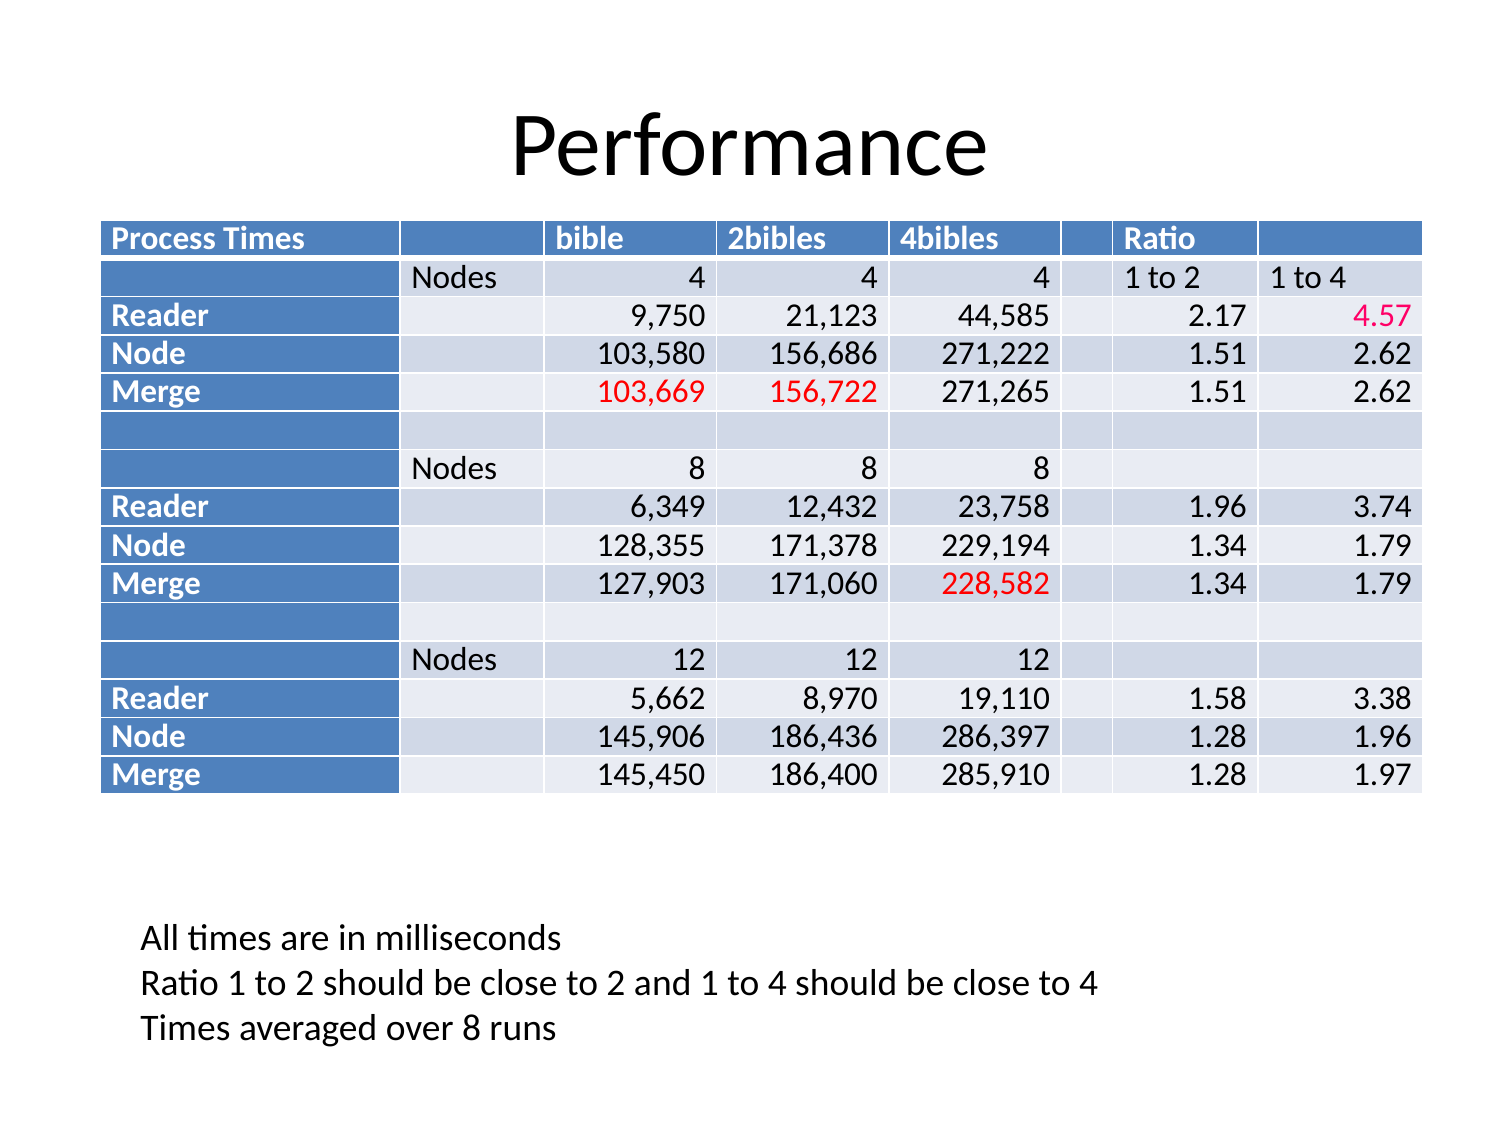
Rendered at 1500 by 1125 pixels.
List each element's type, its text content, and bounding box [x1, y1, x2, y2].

table_cell Reader [101, 489, 399, 525]
table_cell [1062, 757, 1112, 793]
table_cell [101, 261, 399, 296]
table_cell 3.38 [1259, 680, 1422, 717]
table_cell [401, 527, 543, 563]
table_cell [1113, 603, 1257, 640]
title Performance [75, 45, 1425, 233]
table_cell [101, 642, 399, 678]
table_cell Merge [101, 565, 399, 602]
table_cell [1259, 412, 1422, 449]
text_box All times are in milliseconds Ratio 1 to 2 should be close to 2 and 1 to 4 should be close to 4 Times averaged over 8 runs [125, 905, 1115, 1055]
table_cell Reader [101, 297, 399, 334]
table_cell 286,397 [890, 718, 1060, 755]
table_cell [401, 297, 543, 334]
table_cell [101, 412, 399, 449]
table_cell Node [101, 718, 399, 755]
table_cell Node [101, 527, 399, 563]
table_cell [717, 603, 888, 640]
table_cell [401, 336, 543, 372]
table_cell 6,349 [545, 489, 716, 525]
table_cell [1062, 412, 1112, 449]
table_cell [401, 718, 543, 755]
table_cell [1113, 412, 1257, 449]
table_cell 156,722 [717, 374, 888, 410]
table_cell Merge [101, 374, 399, 410]
table_cell Node [101, 336, 399, 372]
table_cell [1113, 642, 1257, 678]
table_cell 1 to 4 [1259, 261, 1422, 296]
table_cell [717, 412, 888, 449]
table_cell [401, 489, 543, 525]
table_cell [401, 603, 543, 640]
table_cell Reader [101, 680, 399, 717]
table_cell 145,450 [545, 757, 716, 793]
table_cell 1.34 [1113, 527, 1257, 563]
table_header [401, 221, 543, 255]
table_cell 12,432 [717, 489, 888, 525]
table_cell 19,110 [890, 680, 1060, 717]
table_cell 171,060 [717, 565, 888, 602]
table_cell [1062, 336, 1112, 372]
table_cell 285,910 [890, 757, 1060, 793]
table_cell [1062, 603, 1112, 640]
table_cell [545, 412, 716, 449]
table_cell Nodes [401, 261, 543, 296]
table_cell 12 [890, 642, 1060, 678]
table_cell [1062, 297, 1112, 334]
table_cell 1.79 [1259, 527, 1422, 563]
table_cell [401, 374, 543, 410]
table_header [1259, 221, 1422, 255]
table_cell 271,222 [890, 336, 1060, 372]
table_cell 4 [890, 261, 1060, 296]
table_cell 8 [890, 450, 1060, 487]
table_cell 4 [717, 261, 888, 296]
table_cell 2.62 [1259, 374, 1422, 410]
table_cell [1259, 642, 1422, 678]
table_cell [101, 603, 399, 640]
table_cell 1.97 [1259, 757, 1422, 793]
table_cell 1 to 2 [1113, 261, 1257, 296]
table_cell [401, 565, 543, 602]
table_header 2bibles [717, 221, 888, 255]
table_cell 8 [545, 450, 716, 487]
table_cell 8 [717, 450, 888, 487]
table_cell 4 [545, 261, 716, 296]
table_cell 4.57 [1259, 297, 1422, 334]
table_header 4bibles [890, 221, 1060, 255]
table_cell [1062, 489, 1112, 525]
table_cell 171,378 [717, 527, 888, 563]
table_cell 271,265 [890, 374, 1060, 410]
table_cell 44,585 [890, 297, 1060, 334]
table_cell 1.28 [1113, 757, 1257, 793]
table_cell 127,903 [545, 565, 716, 602]
table_cell 103,669 [545, 374, 716, 410]
table_cell 103,580 [545, 336, 716, 372]
table_cell 228,582 [890, 565, 1060, 602]
table_cell 1.96 [1113, 489, 1257, 525]
table_cell 12 [717, 642, 888, 678]
table_cell 229,194 [890, 527, 1060, 563]
table_cell [1062, 718, 1112, 755]
table_cell [401, 757, 543, 793]
table_cell 21,123 [717, 297, 888, 334]
table_cell 1.51 [1113, 336, 1257, 372]
table_header Ratio [1113, 221, 1257, 255]
table_cell 186,400 [717, 757, 888, 793]
table_cell 1.96 [1259, 718, 1422, 755]
table_cell [1259, 603, 1422, 640]
table_cell 9,750 [545, 297, 716, 334]
table_cell 1.58 [1113, 680, 1257, 717]
table_cell 8,970 [717, 680, 888, 717]
table_cell [890, 412, 1060, 449]
table_cell [545, 603, 716, 640]
table_cell 5,662 [545, 680, 716, 717]
table_cell 3.74 [1259, 489, 1422, 525]
table_cell 145,906 [545, 718, 716, 755]
table_cell [1062, 450, 1112, 487]
table_cell 12 [545, 642, 716, 678]
table_cell [1062, 642, 1112, 678]
table_header bible [545, 221, 716, 255]
table_cell [101, 450, 399, 487]
table_cell 128,355 [545, 527, 716, 563]
table_cell 186,436 [717, 718, 888, 755]
table_cell [1062, 565, 1112, 602]
table_cell 1.28 [1113, 718, 1257, 755]
table_header [1062, 221, 1112, 255]
table_cell Merge [101, 757, 399, 793]
table_cell Nodes [401, 642, 543, 678]
table_cell 1.51 [1113, 374, 1257, 410]
table_cell 1.79 [1259, 565, 1422, 602]
table_cell [1062, 261, 1112, 296]
table_cell [890, 603, 1060, 640]
table_cell 2.62 [1259, 336, 1422, 372]
table_cell [401, 412, 543, 449]
table_cell [1062, 680, 1112, 717]
table_cell 23,758 [890, 489, 1060, 525]
table_cell 1.34 [1113, 565, 1257, 602]
table_header Process Times [101, 221, 399, 255]
table_cell [1113, 450, 1257, 487]
table_cell 2.17 [1113, 297, 1257, 334]
table_cell 156,686 [717, 336, 888, 372]
table_cell [401, 680, 543, 717]
table_cell [1259, 450, 1422, 487]
table_cell [1062, 374, 1112, 410]
table_cell Nodes [401, 450, 543, 487]
table_cell [1062, 527, 1112, 563]
